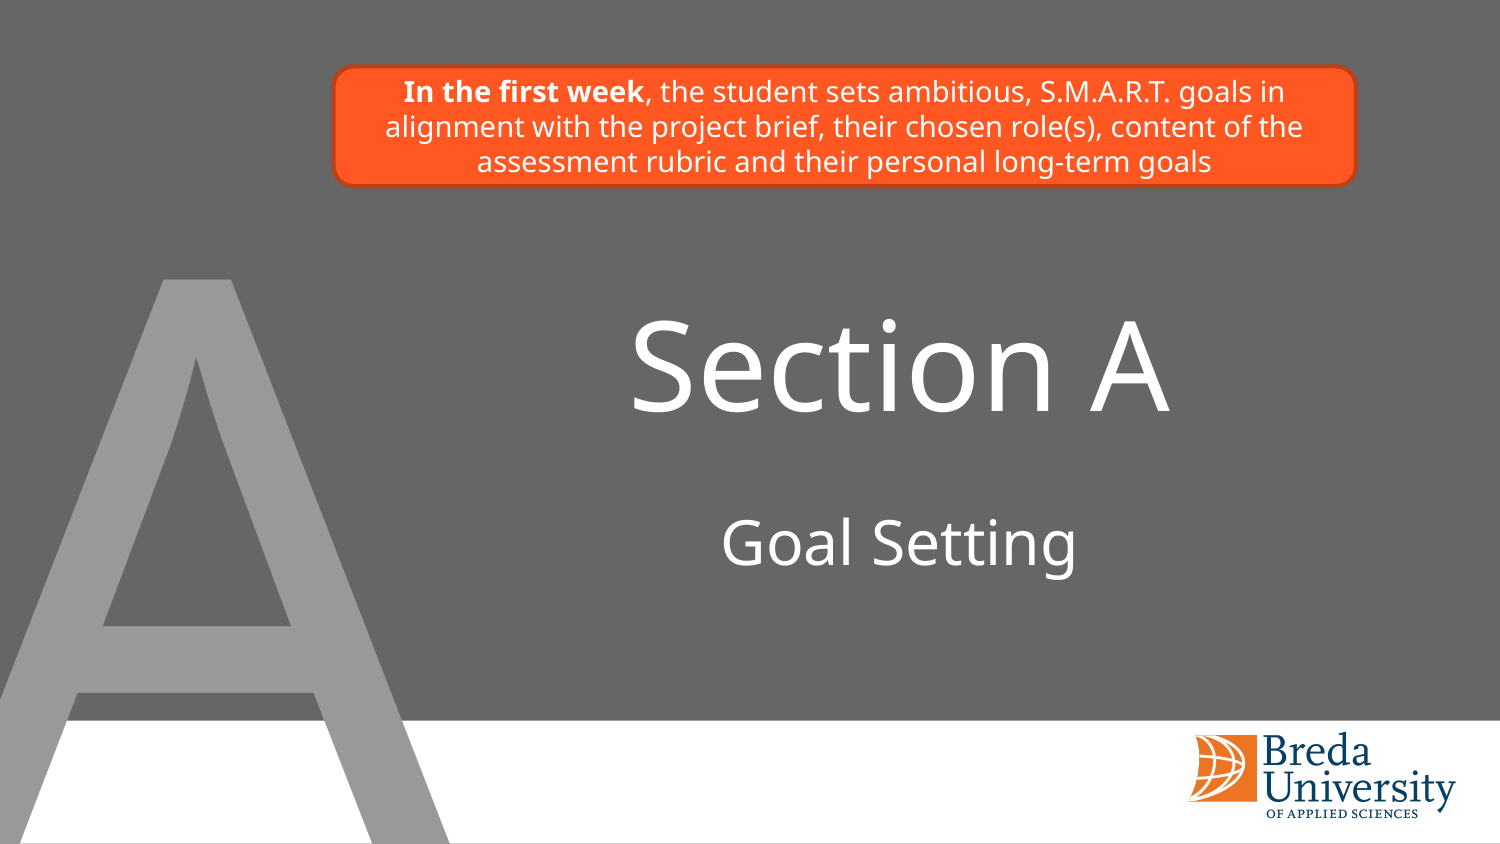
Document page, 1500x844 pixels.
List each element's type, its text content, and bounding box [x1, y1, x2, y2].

subtitle Goal Setting [486, 484, 1500, 597]
picture [1183, 727, 1461, 823]
title Section A [486, 238, 1500, 484]
text_box In the first week, the student sets ambitious, S.M.A.R.T. goals in alignment with the project brief, their chosen role(s), content of the assessment rubric and their personal long-term goals [331, 64, 1359, 189]
text_box A [0, 123, 486, 844]
